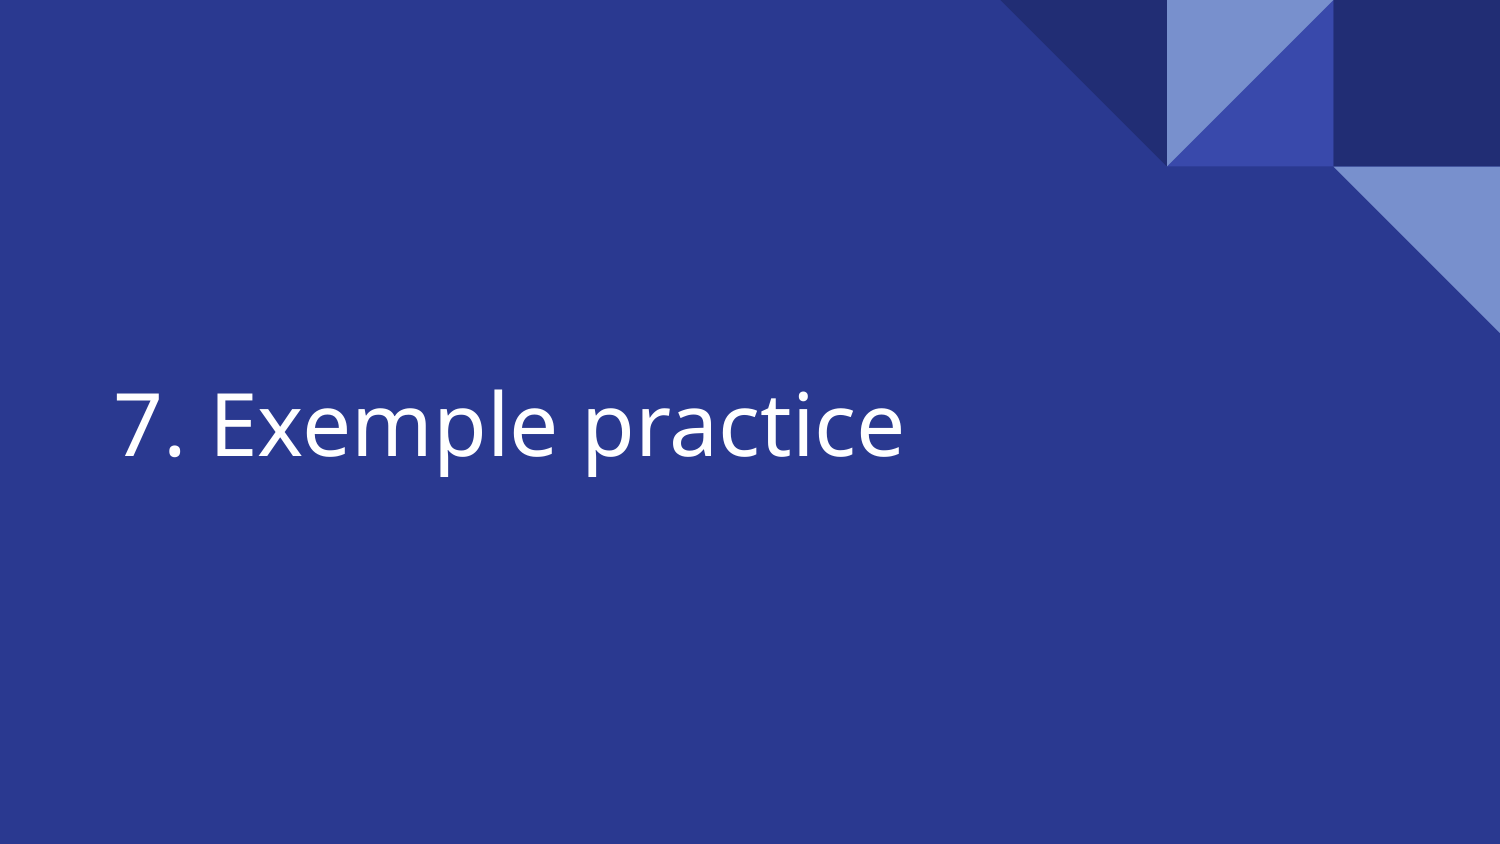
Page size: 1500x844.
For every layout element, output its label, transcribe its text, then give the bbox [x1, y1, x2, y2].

title 7. Exemple practice [98, 353, 1447, 491]
